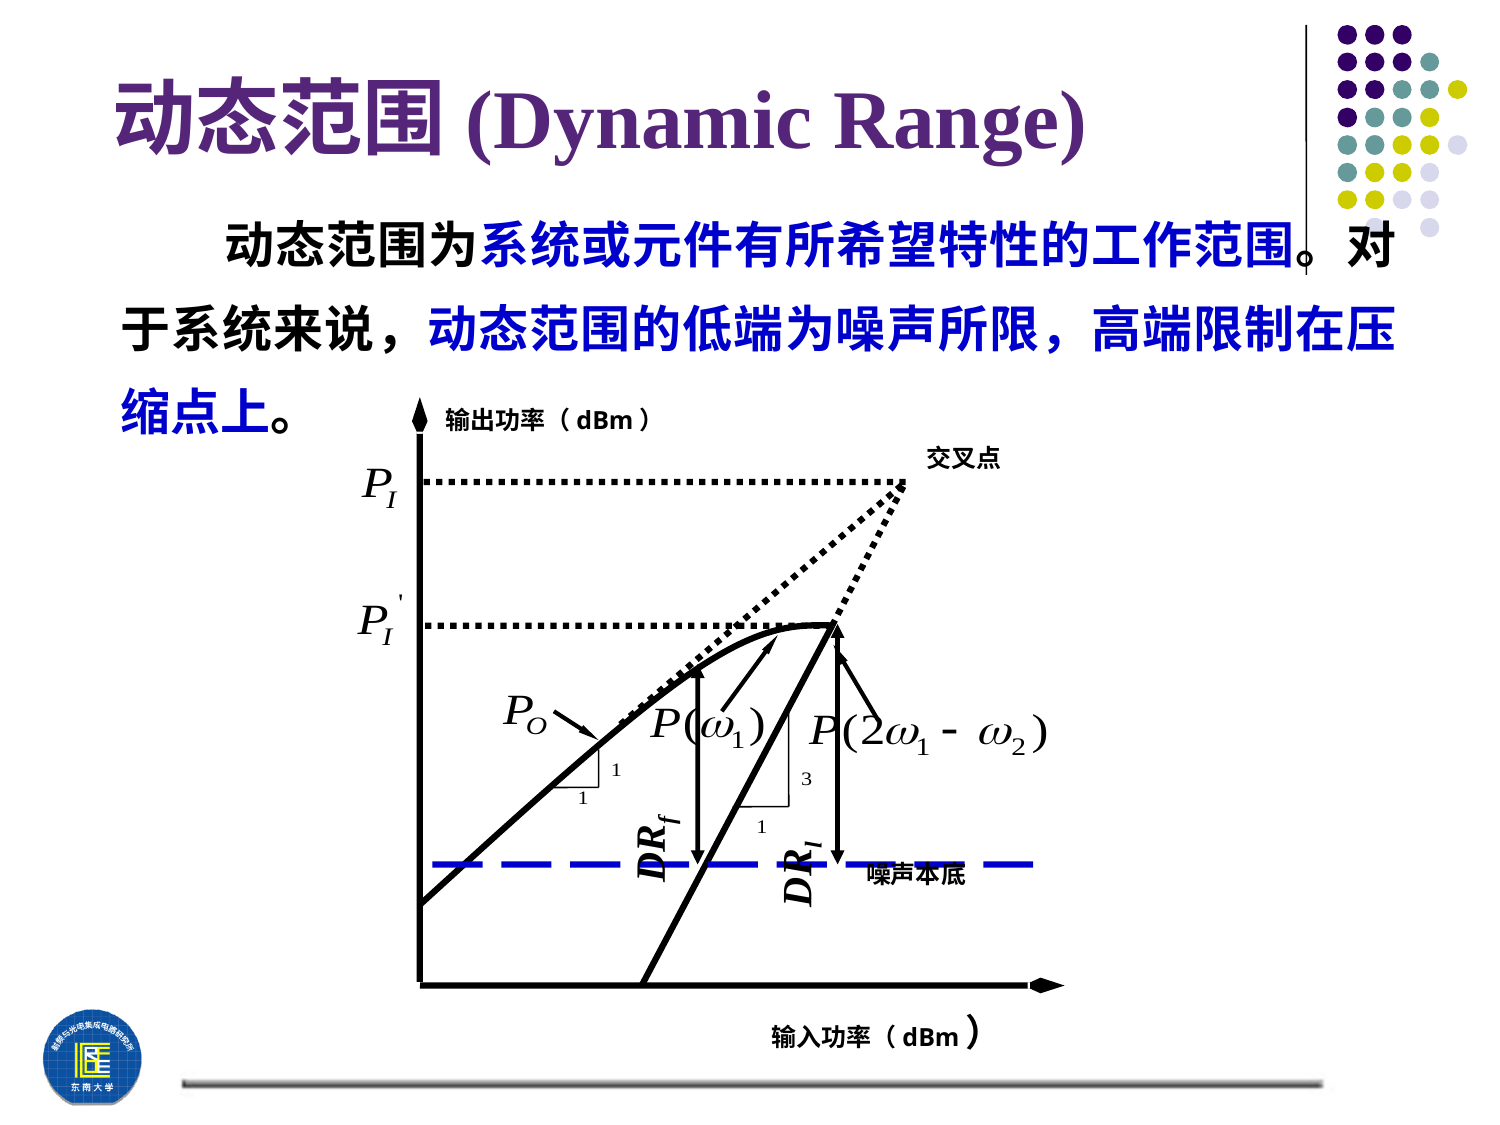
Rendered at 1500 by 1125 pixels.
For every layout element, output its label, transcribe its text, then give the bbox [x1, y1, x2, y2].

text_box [348, 396, 1455, 1070]
picture [34, 999, 148, 1113]
title 动态范围(Dynamic Range) [97, 0, 1376, 173]
picture [171, 1058, 1353, 1111]
list 动态范围为系统或元件有所希望特性的工作范围。对于系统来说，动态范围的低端为噪声所限，高端限制在压缩点上。 [49, 182, 1412, 451]
